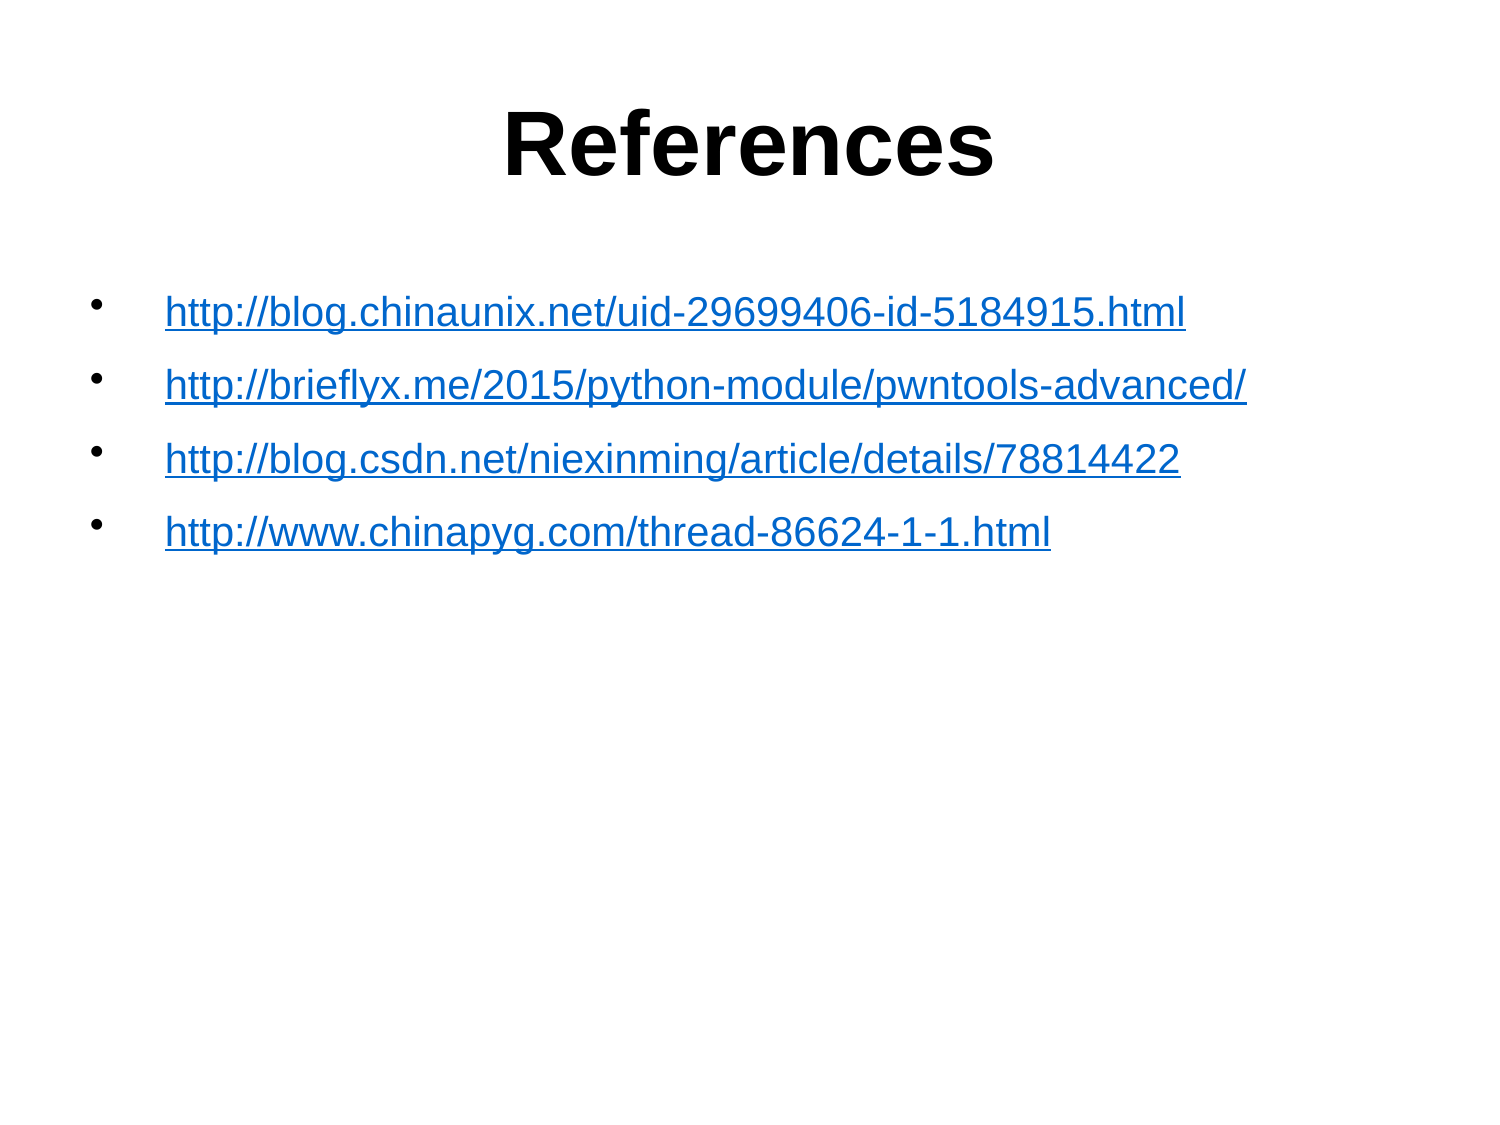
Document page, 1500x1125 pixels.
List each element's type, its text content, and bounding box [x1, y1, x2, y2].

title References [74, 44, 1426, 233]
list http://blog.chinaunix.net/uid-29699406-id-5184915.html http://brieflyx.me/2015/python-module/pwntools-advanced/ http://blog.csdn.net/niexinming/article/details/78814422 http://www.chinapyg.com/thread-86624-1-1.html [74, 262, 1426, 1006]
